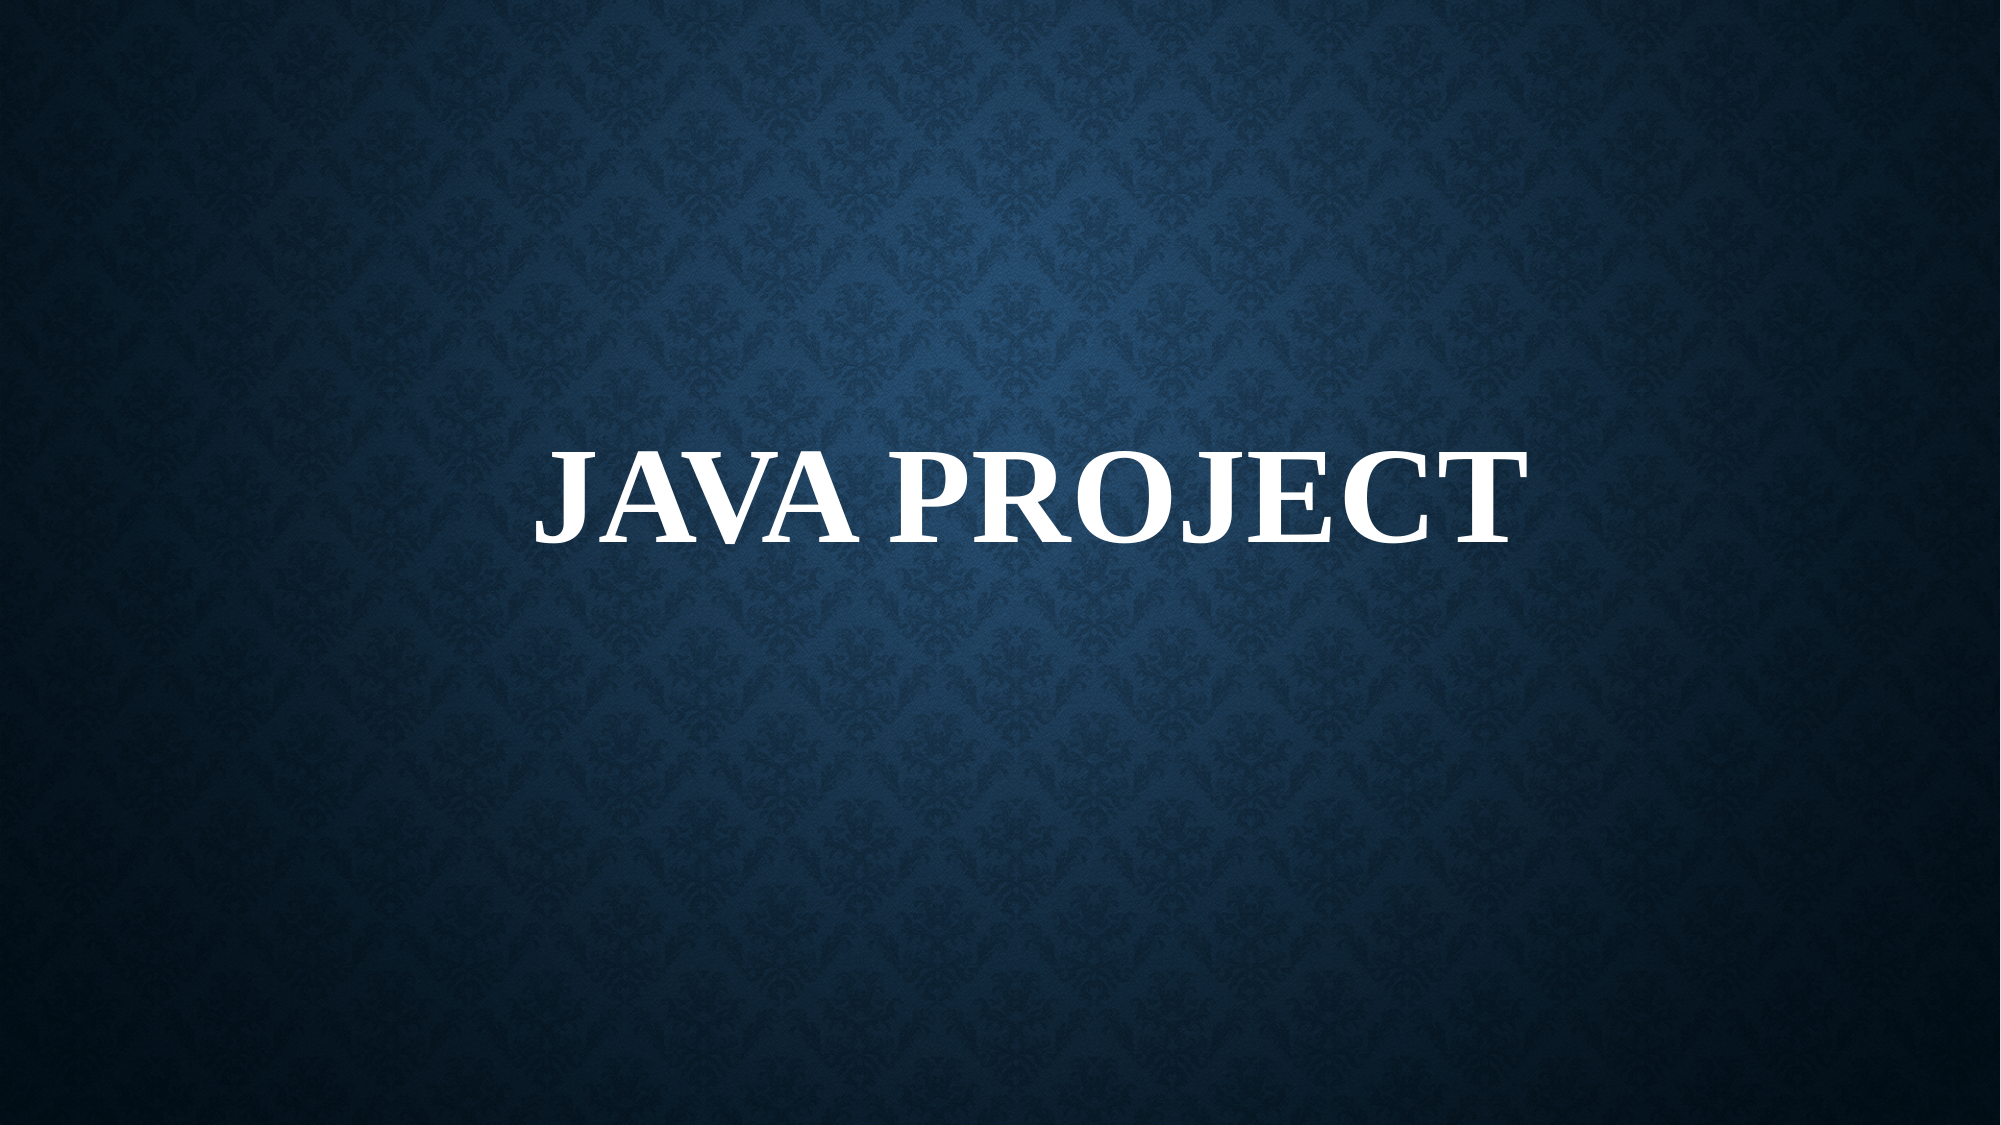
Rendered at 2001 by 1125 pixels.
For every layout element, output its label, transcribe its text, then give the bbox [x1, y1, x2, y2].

title JAVA PROJECT [149, 289, 1911, 707]
